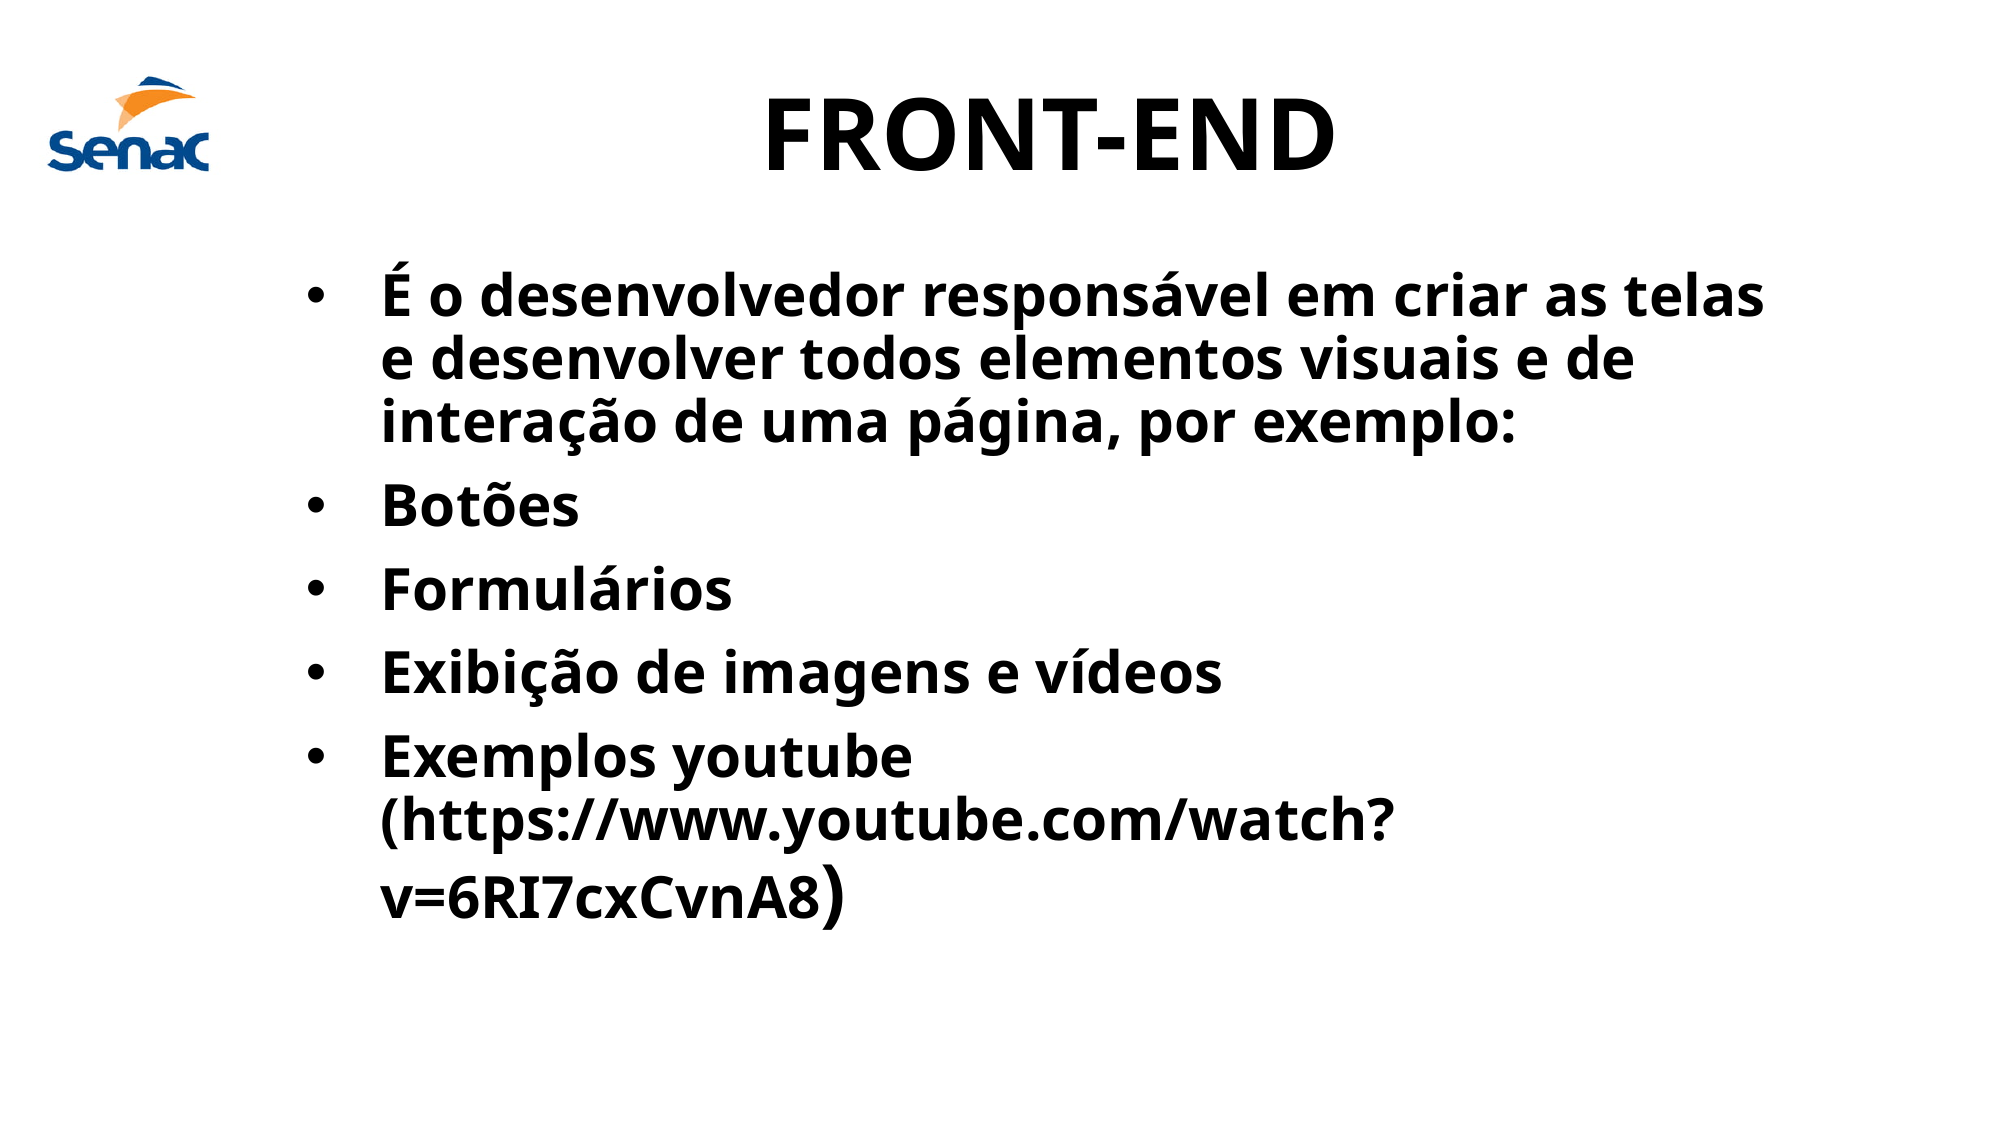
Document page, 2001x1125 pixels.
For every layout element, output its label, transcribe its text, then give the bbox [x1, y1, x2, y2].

title FRONT-END [309, 23, 1791, 199]
subtitle É o desenvolvedor responsável em criar as telas e desenvolver todos elementos visuais e de interação de uma página, por exemplo: Botões Formulários Exibição de imagens e vídeos Exemplos youtube (https://www.youtube.com/watch?v=6RI7cxCvnA8) [290, 258, 1791, 958]
picture [0, 0, 259, 259]
